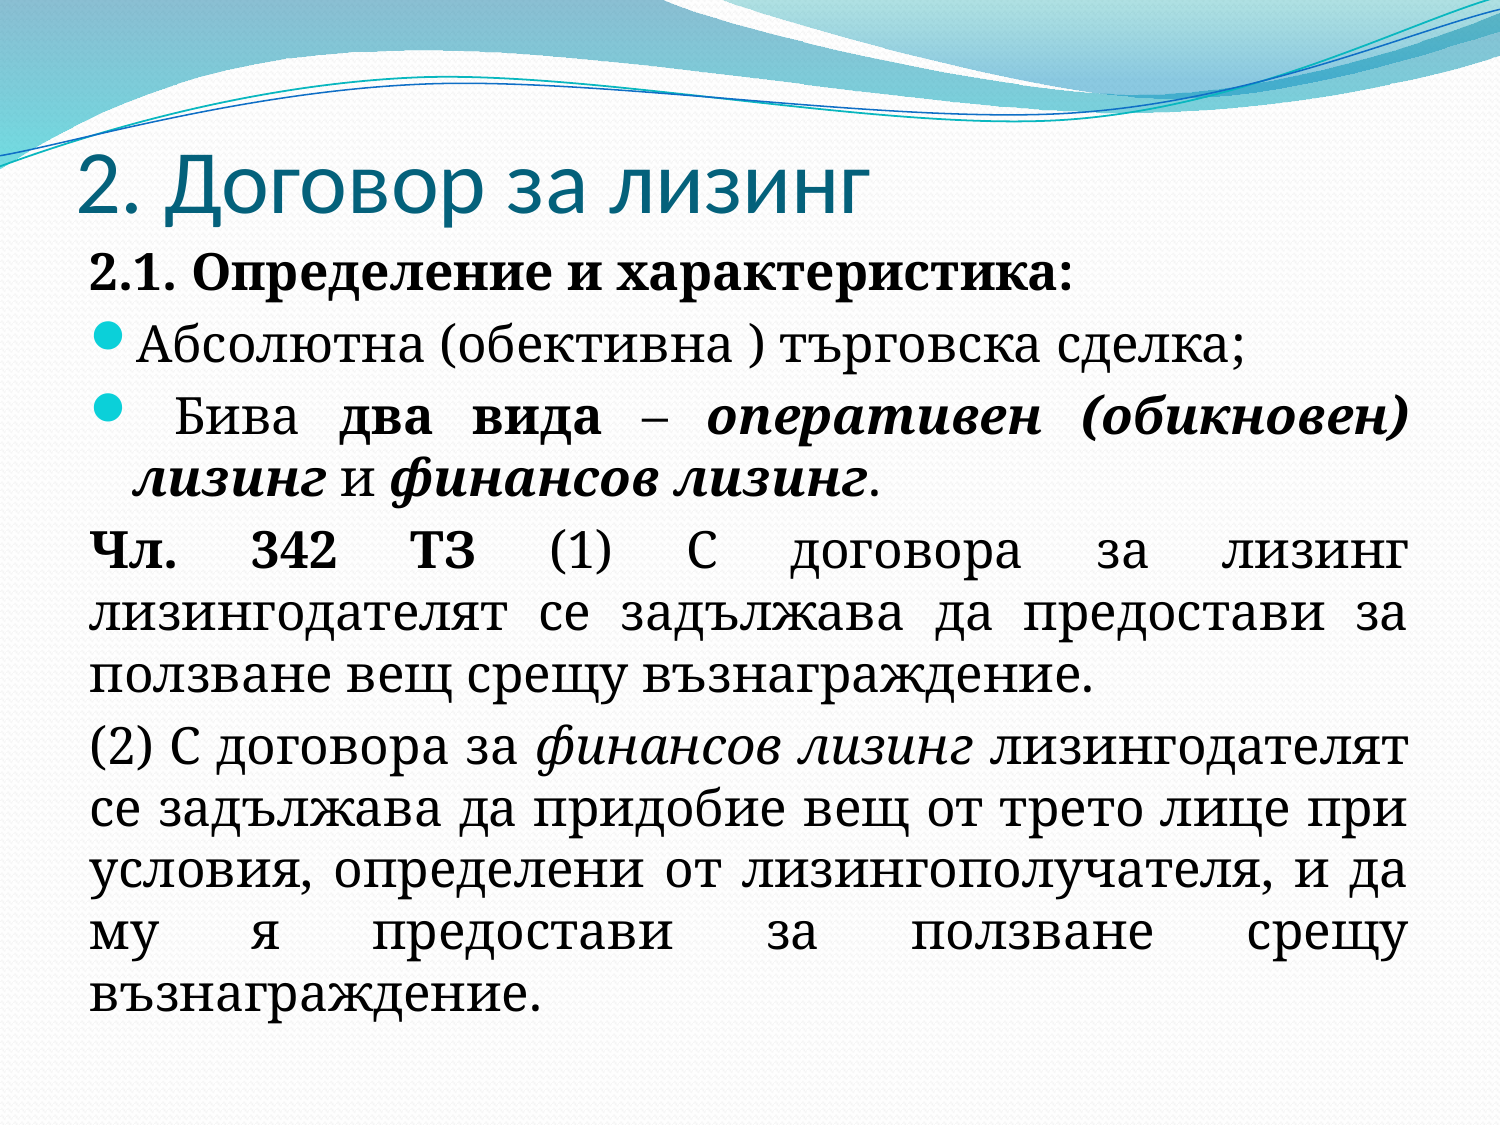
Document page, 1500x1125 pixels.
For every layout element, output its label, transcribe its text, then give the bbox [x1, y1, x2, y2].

title 2. Договор за лизинг [75, 115, 1425, 231]
list 2.1. Определение и характеристика: Абсолютна (обективна ) търговска сделка; Бива два вида – оперативен (обикновен) лизинг и финансов лизинг. Чл. 342 ТЗ (1) С договора за лизинг лизингодателят се задължава да предостави за ползване вещ срещу възнаграждение. (2) С договора за финансов лизинг лизингодателят се задължава да придобие вещ от трето лице при условия, определени от лизингополучателя, и да му я предостави за ползване срещу възнаграждение. [75, 231, 1425, 1038]
